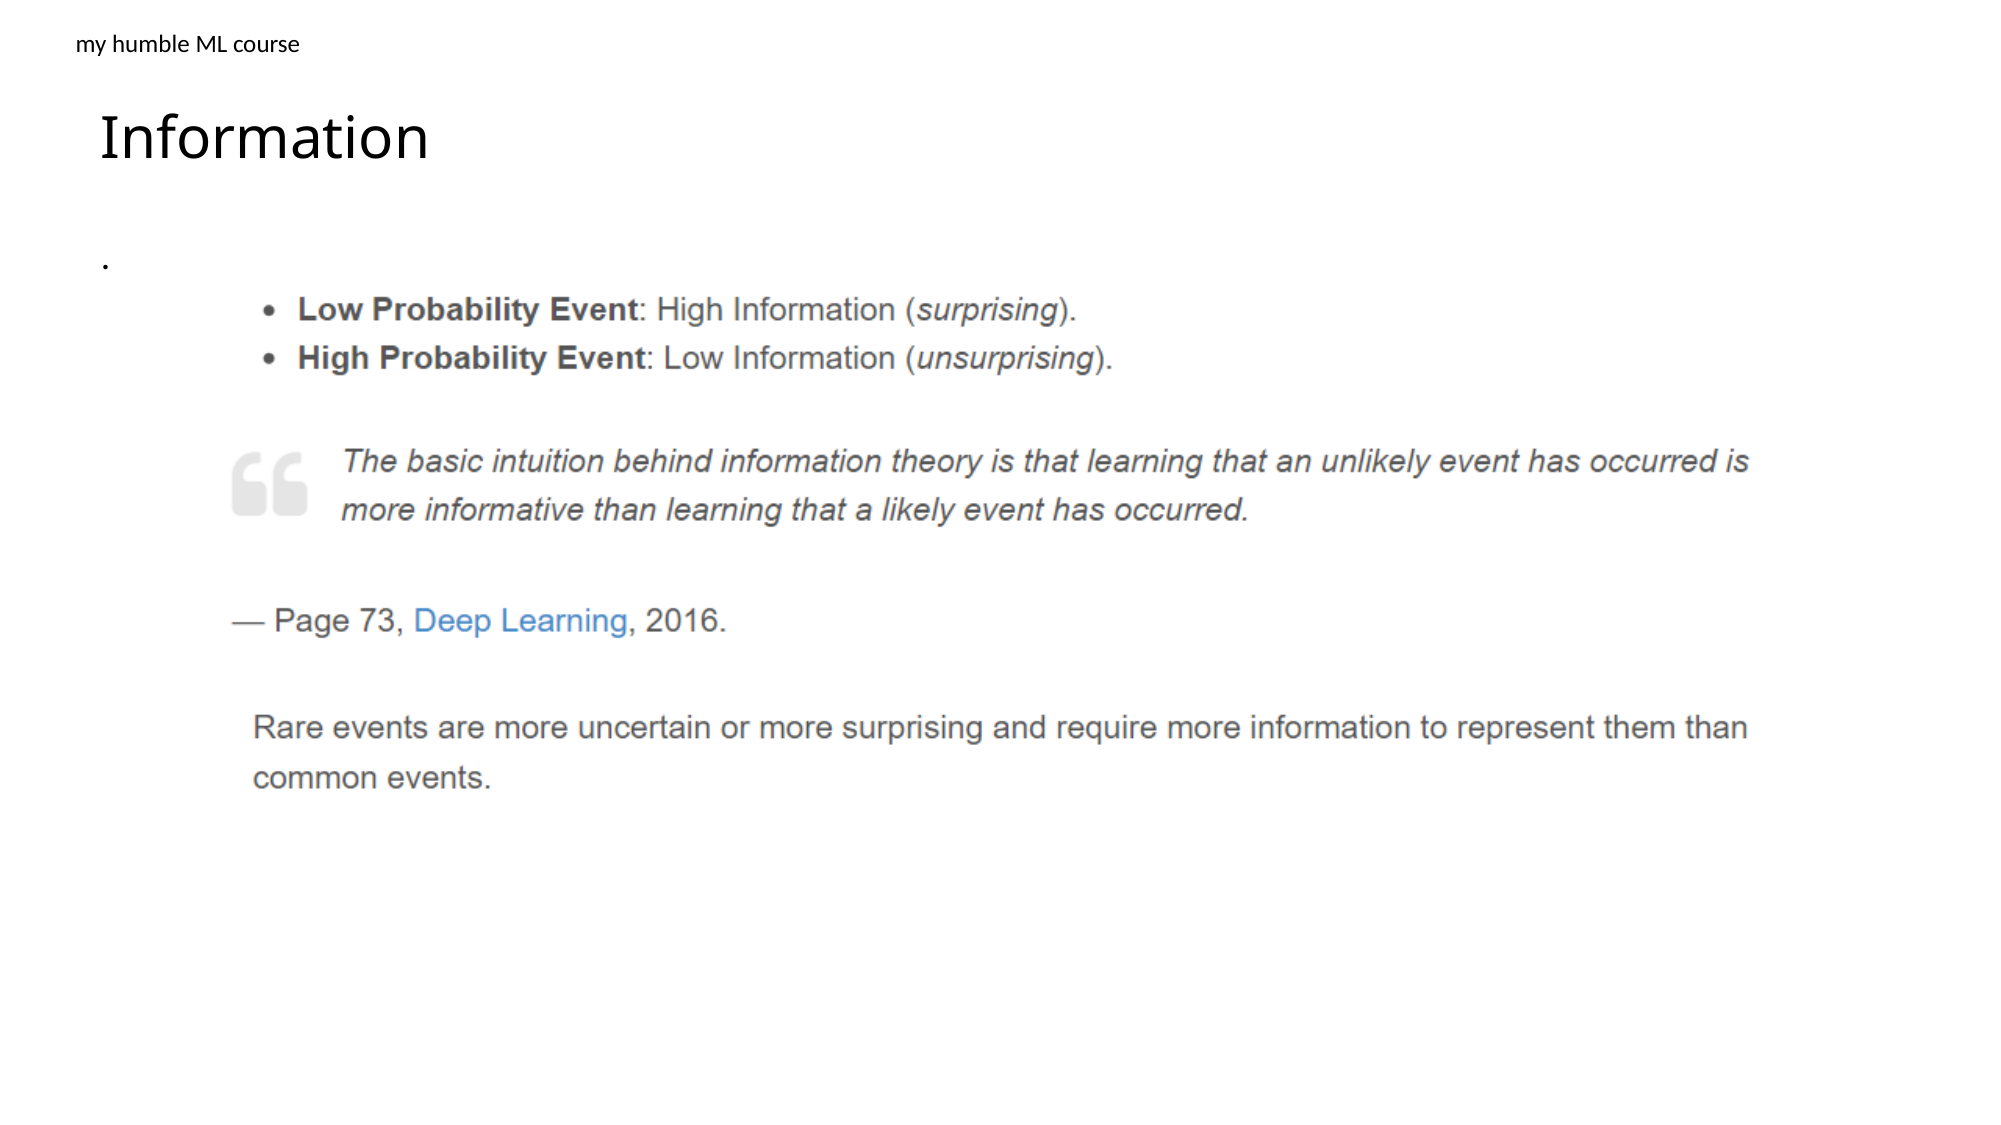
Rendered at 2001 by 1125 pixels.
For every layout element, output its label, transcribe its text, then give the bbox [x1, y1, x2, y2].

picture [234, 690, 1765, 806]
text_box Information [86, 92, 1029, 177]
picture [222, 255, 1778, 660]
text_box my humble ML course [60, 22, 945, 64]
text_box . [86, 224, 1878, 285]
